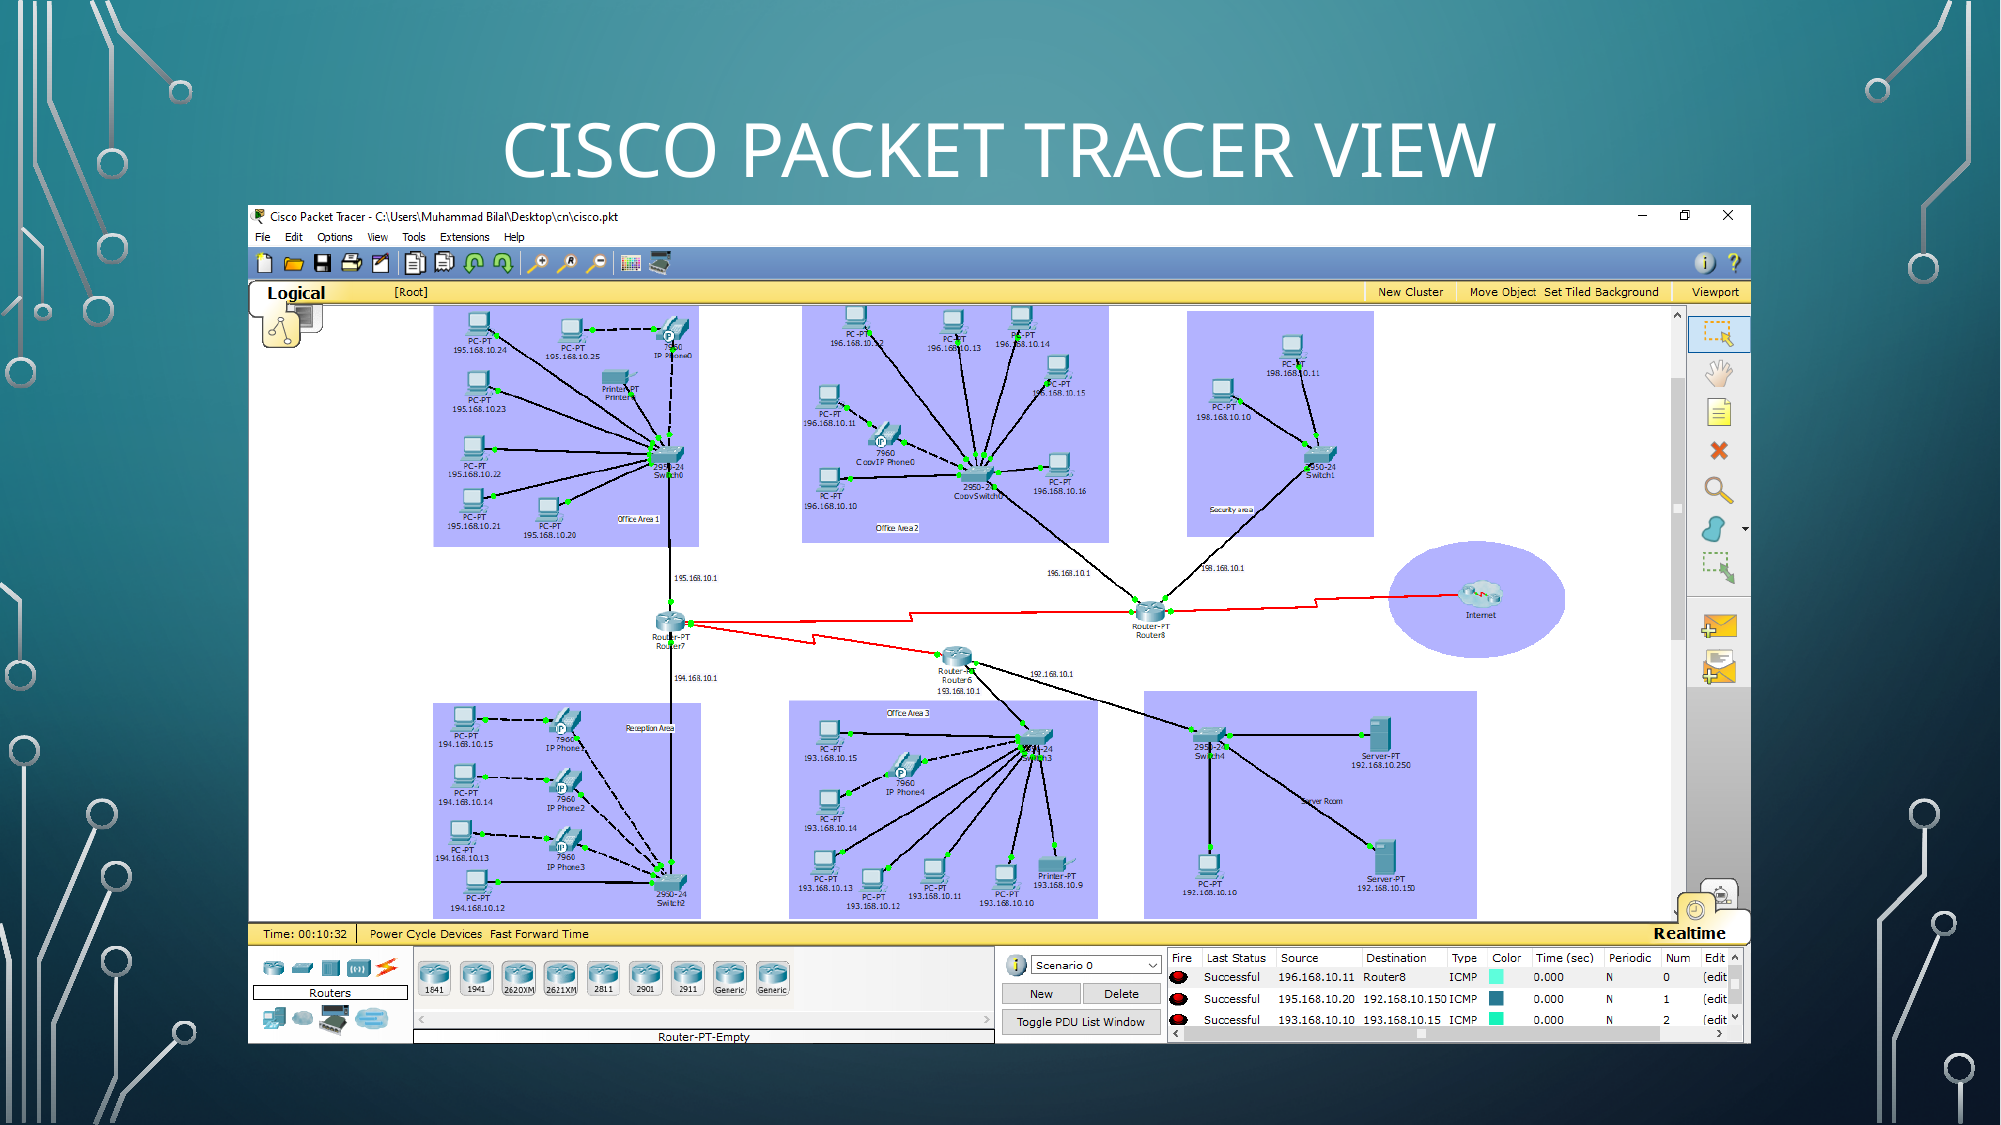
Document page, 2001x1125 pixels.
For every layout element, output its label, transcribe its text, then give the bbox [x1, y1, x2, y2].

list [248, 205, 1751, 1044]
title cisco packet tracer View [187, 101, 1813, 206]
